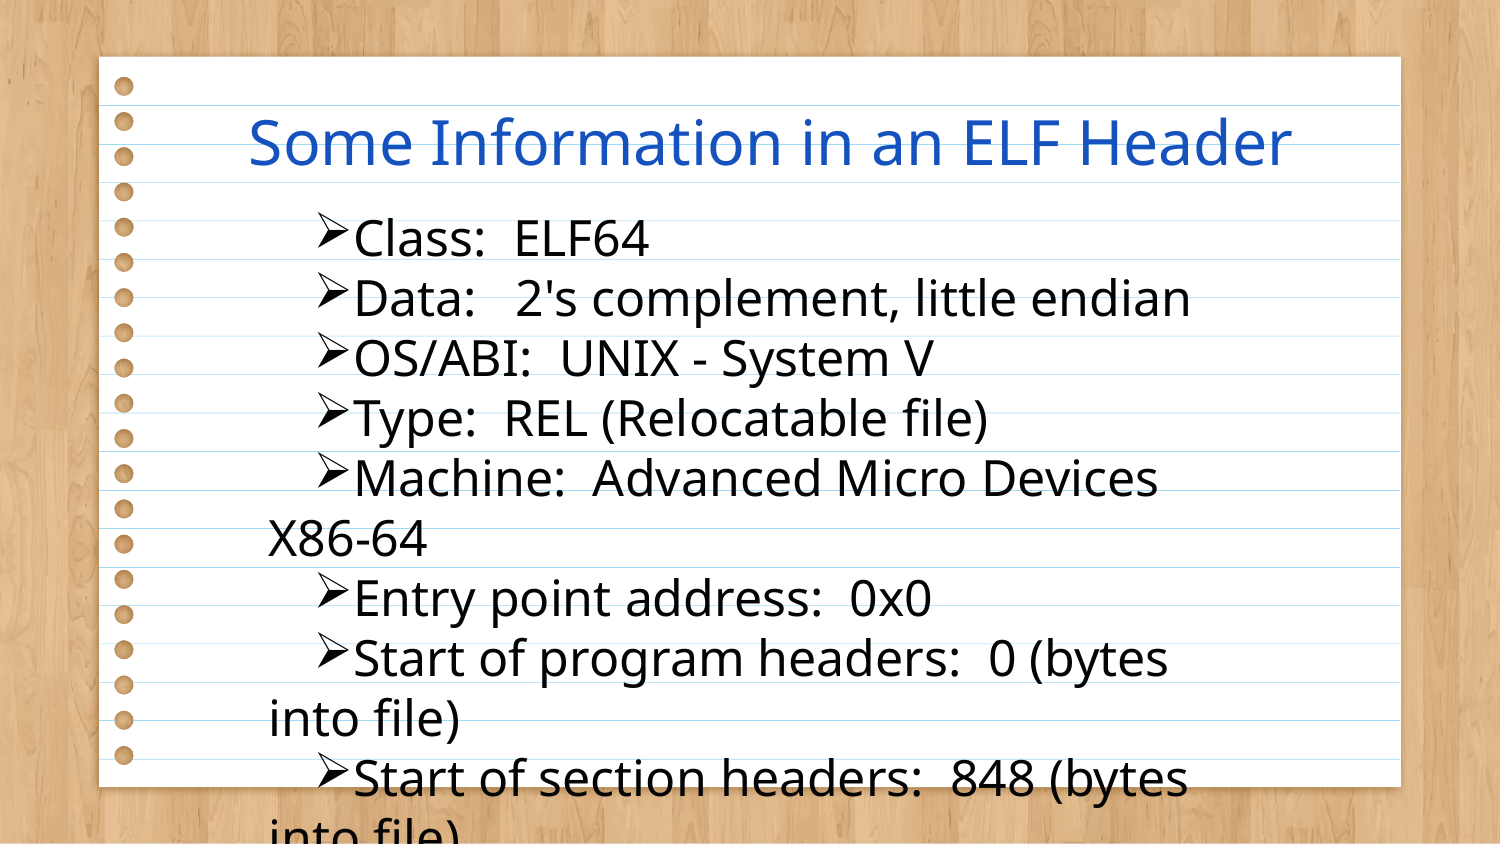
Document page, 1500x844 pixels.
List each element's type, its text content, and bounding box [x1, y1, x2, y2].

subtitle Class: ELF64 Data: 2's complement, little endian OS/ABI: UNIX - System V Type: REL (Relocatable file) Machine: Advanced Micro Devices X86-64 Entry point address: 0x0 Start of program headers: 0 (bytes into file) Start of section headers: 848 (bytes into file) [215, 192, 1285, 733]
title Some Information in an ELF Header [153, 87, 1390, 192]
picture [0, 0, 1500, 844]
